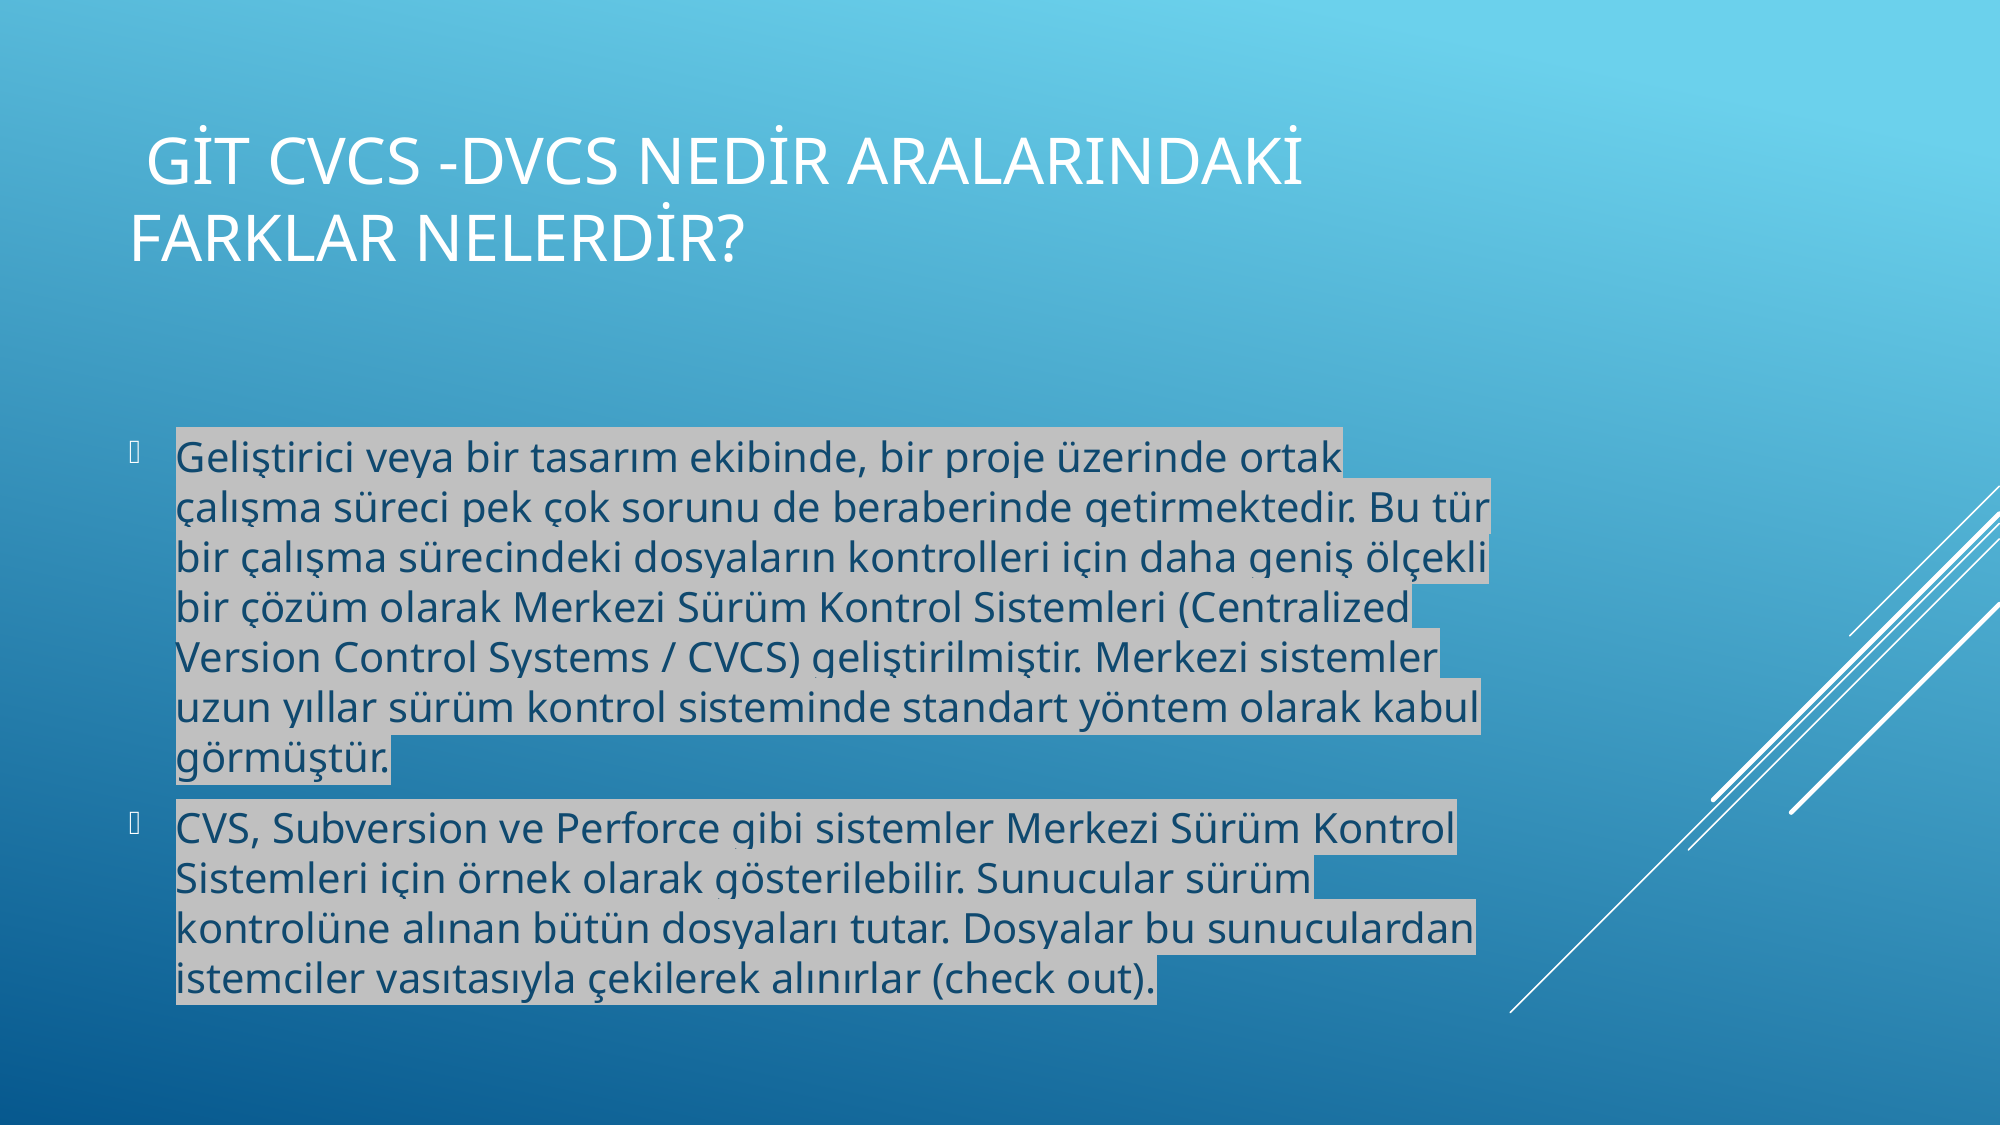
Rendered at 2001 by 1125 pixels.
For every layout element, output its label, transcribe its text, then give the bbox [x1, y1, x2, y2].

title Git CVCS -DVCS Nedir Aralarındaki Farklar Nelerdir? [114, 112, 1514, 360]
list Geliştirici veya bir tasarım ekibinde, bir proje üzerinde ortak çalışma süreci pek çok sorunu de beraberinde getirmektedir. Bu tür bir çalışma sürecindeki dosyaların kontrolleri için daha geniş ölçekli bir çözüm olarak Merkezi Sürüm Kontrol Sistemleri (Centralized Version Control Systems / CVCS) geliştirilmiştir. Merkezi sistemler uzun yıllar sürüm kontrol sisteminde standart yöntem olarak kabul görmüştür. CVS, Subversion ve Perforce gibi sistemler Merkezi Sürüm Kontrol Sistemleri için örnek olarak gösterilebilir. Sunucular sürüm kontrolüne alınan bütün dosyaları tutar. Dosyalar bu sunuculardan istemciler vasıtasıyla çekilerek alınırlar (check out). [114, 419, 1514, 1013]
